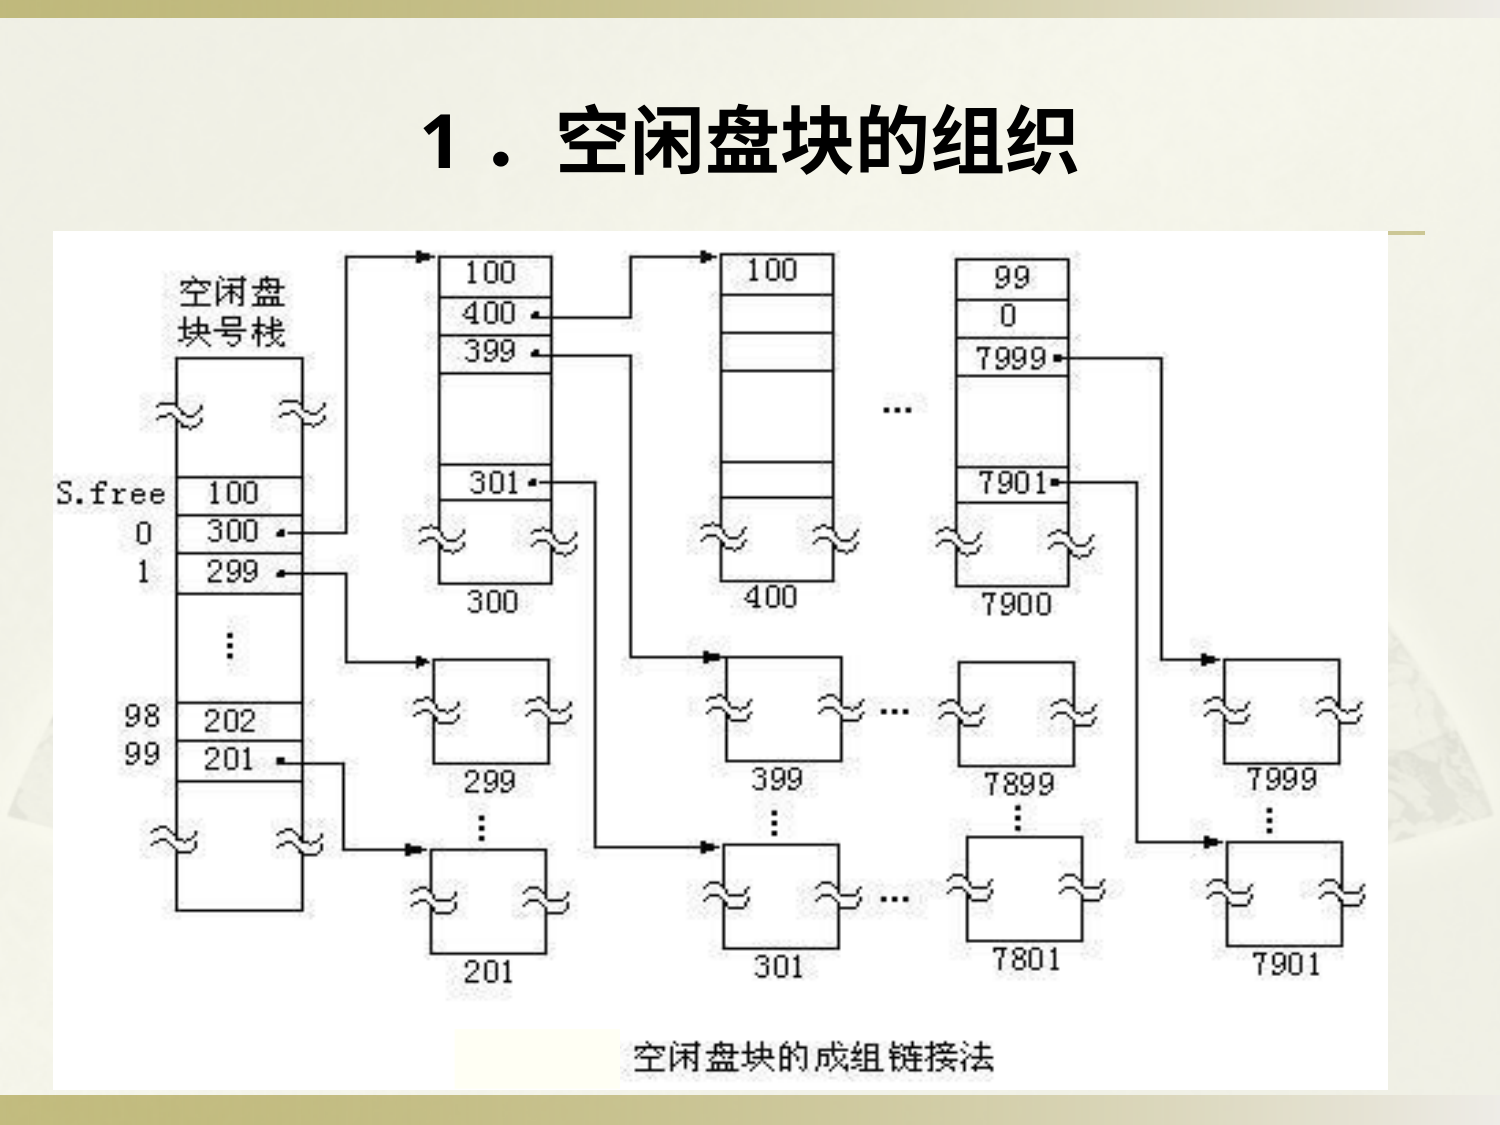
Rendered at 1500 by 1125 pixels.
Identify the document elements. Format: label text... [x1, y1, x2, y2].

picture [52, 231, 1389, 1091]
title 1．空闲盘块的组织 [75, 45, 1425, 233]
